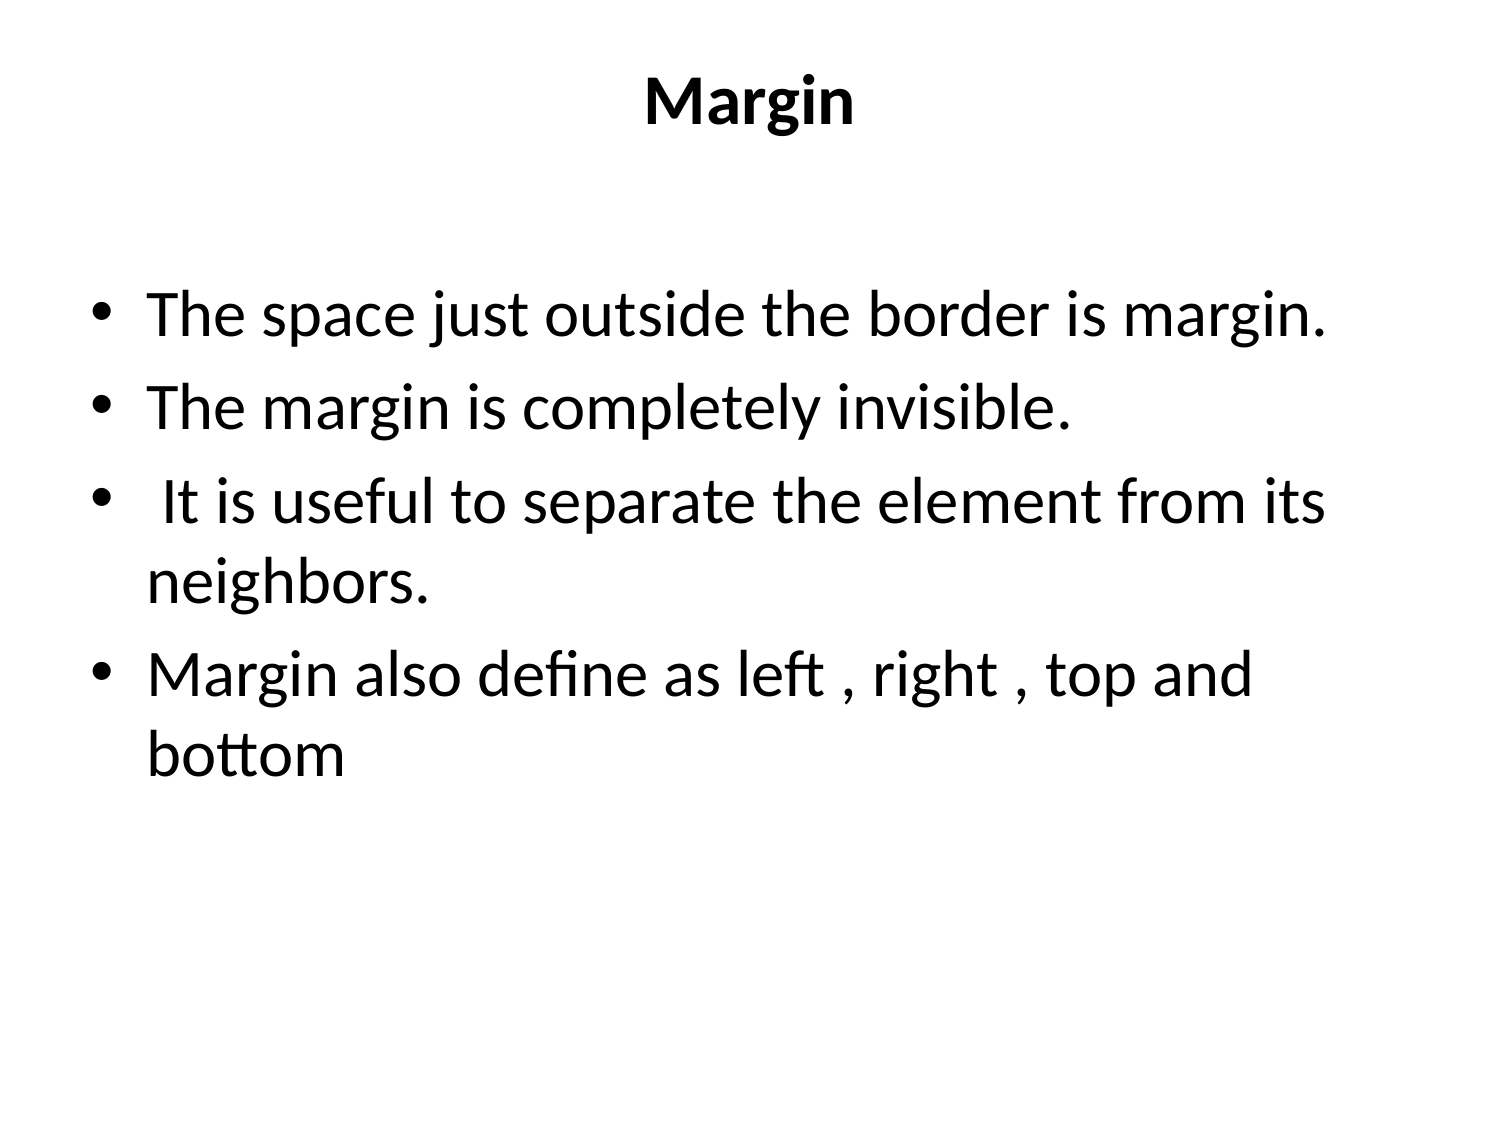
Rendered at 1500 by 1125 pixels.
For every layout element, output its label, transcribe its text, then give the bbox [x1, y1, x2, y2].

list The space just outside the border is margin. The margin is completely invisible. It is useful to separate the element from its neighbors. Margin also define as left , right , top and bottom [75, 262, 1425, 1005]
title Margin [75, 45, 1425, 233]
